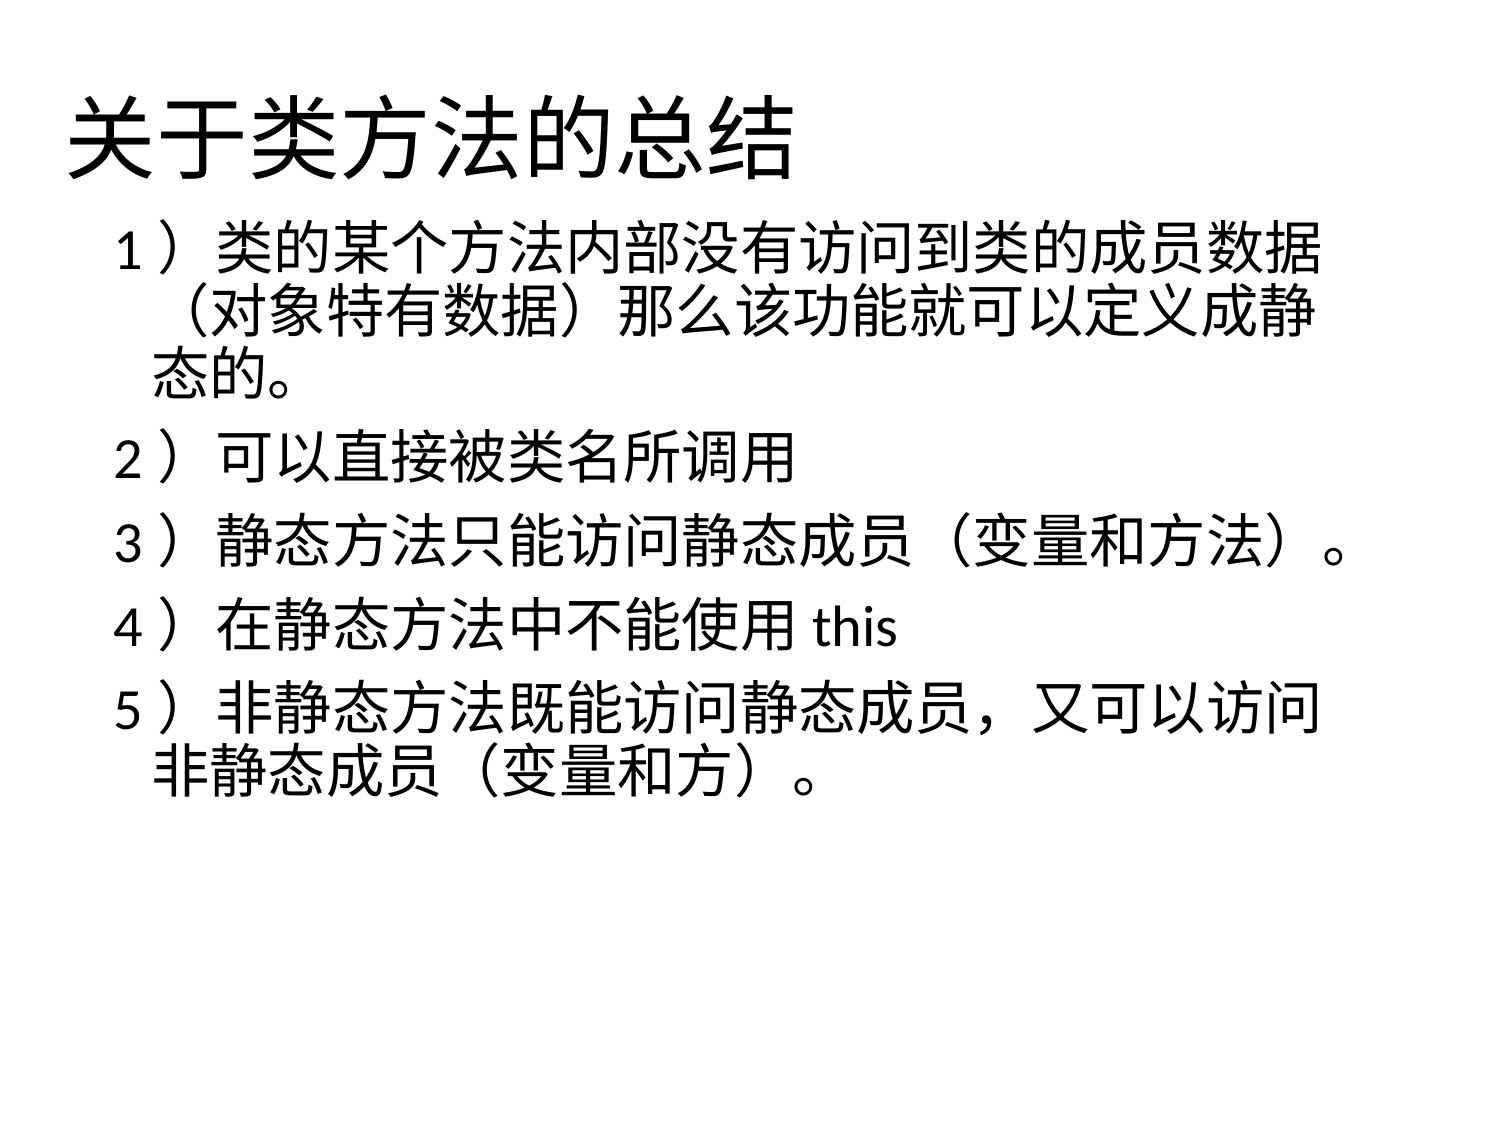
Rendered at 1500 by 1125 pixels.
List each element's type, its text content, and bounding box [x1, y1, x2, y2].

list 1）类的某个方法内部没有访问到类的成员数据（对象特有数据）那么该功能就可以定义成静态的。 2）可以直接被类名所调用 3）静态方法只能访问静态成员（变量和方法）。 4）在静态方法中不能使用this 5）非静态方法既能访问静态成员，又可以访问非静态成员（变量和方）。 [98, 212, 1352, 923]
title 关于类方法的总结 [49, 74, 1451, 212]
